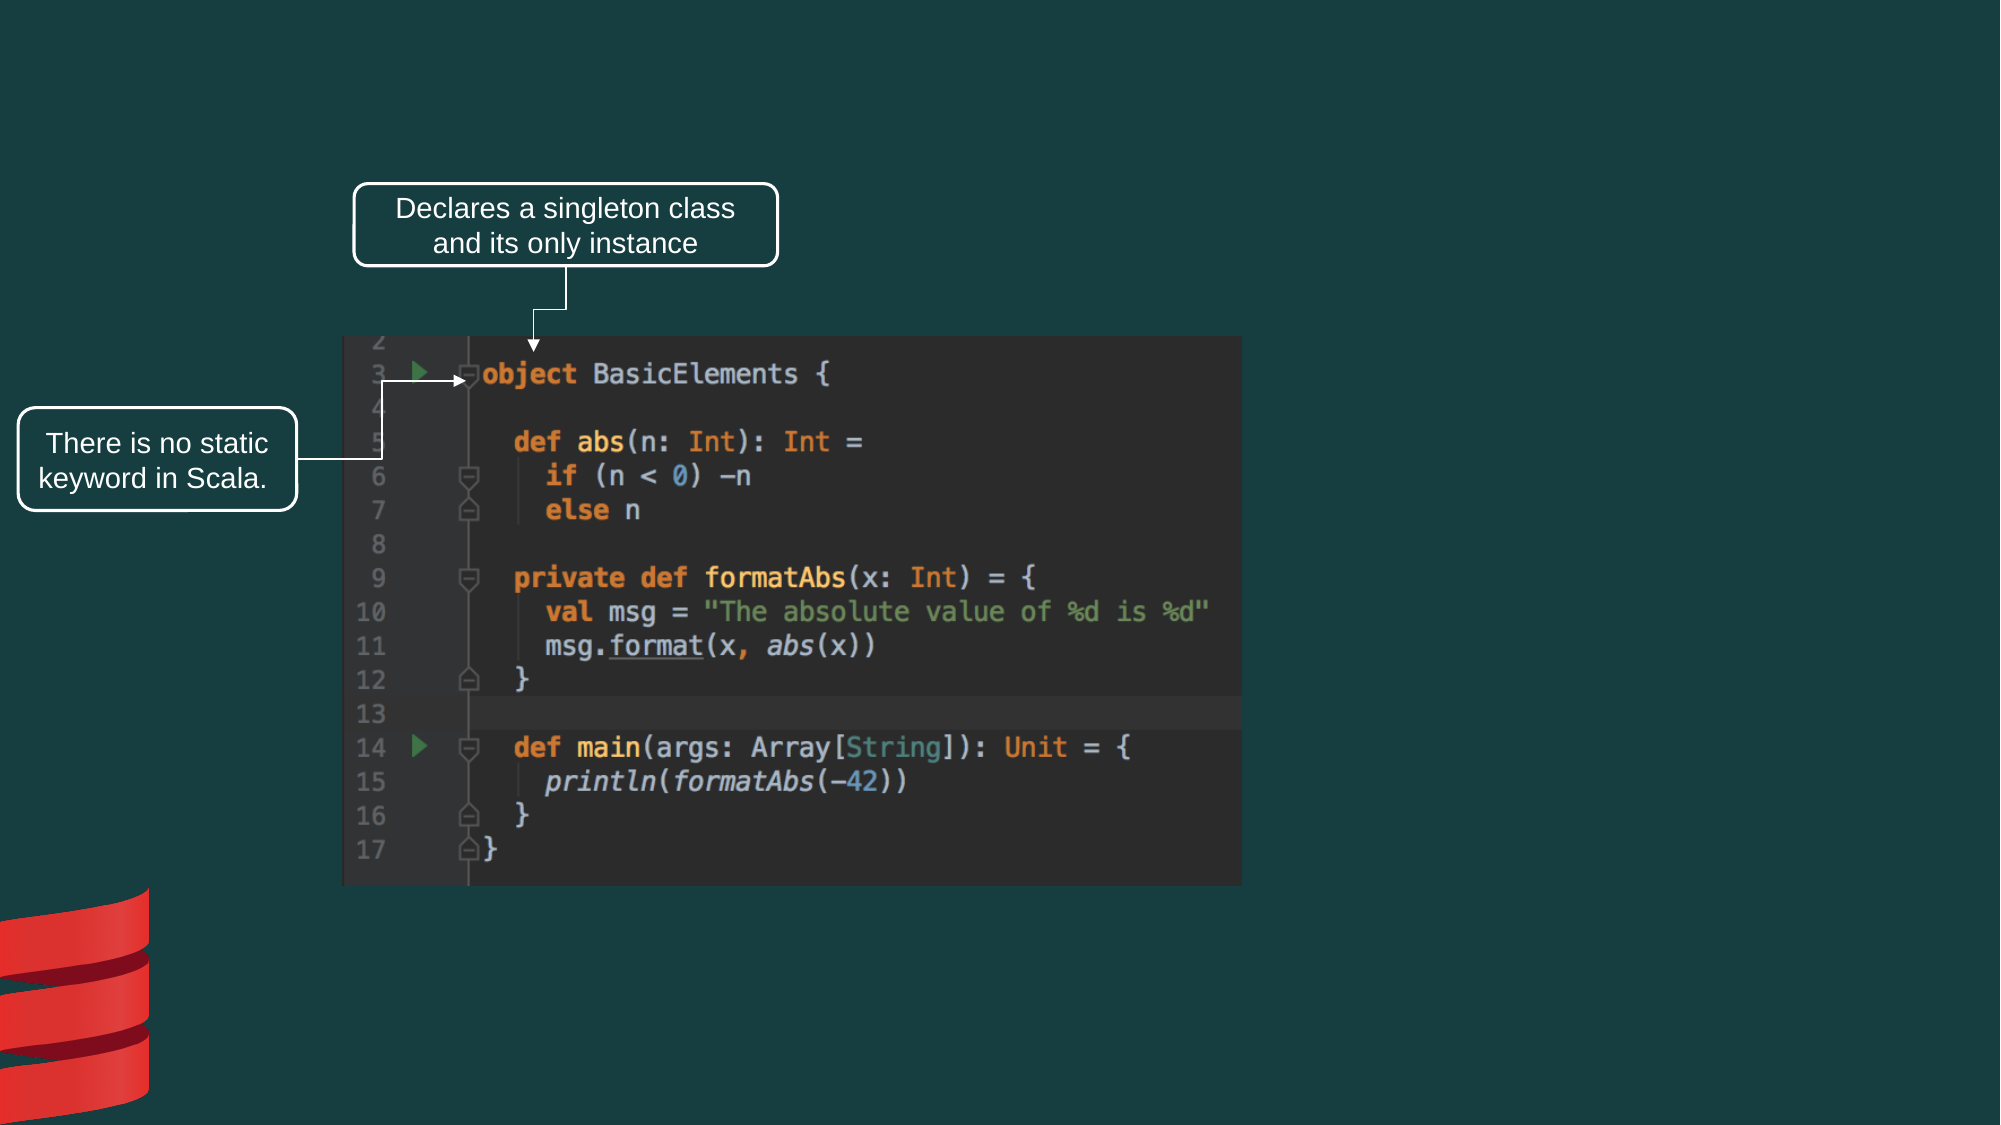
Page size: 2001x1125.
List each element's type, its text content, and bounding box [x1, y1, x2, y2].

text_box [506, 292, 593, 326]
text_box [296, 380, 467, 460]
text_box There is no static keyword in Scala. [16, 406, 299, 513]
picture [342, 335, 1243, 886]
picture [0, 884, 149, 1125]
text_box Declares a singleton class and its only instance [352, 182, 780, 268]
